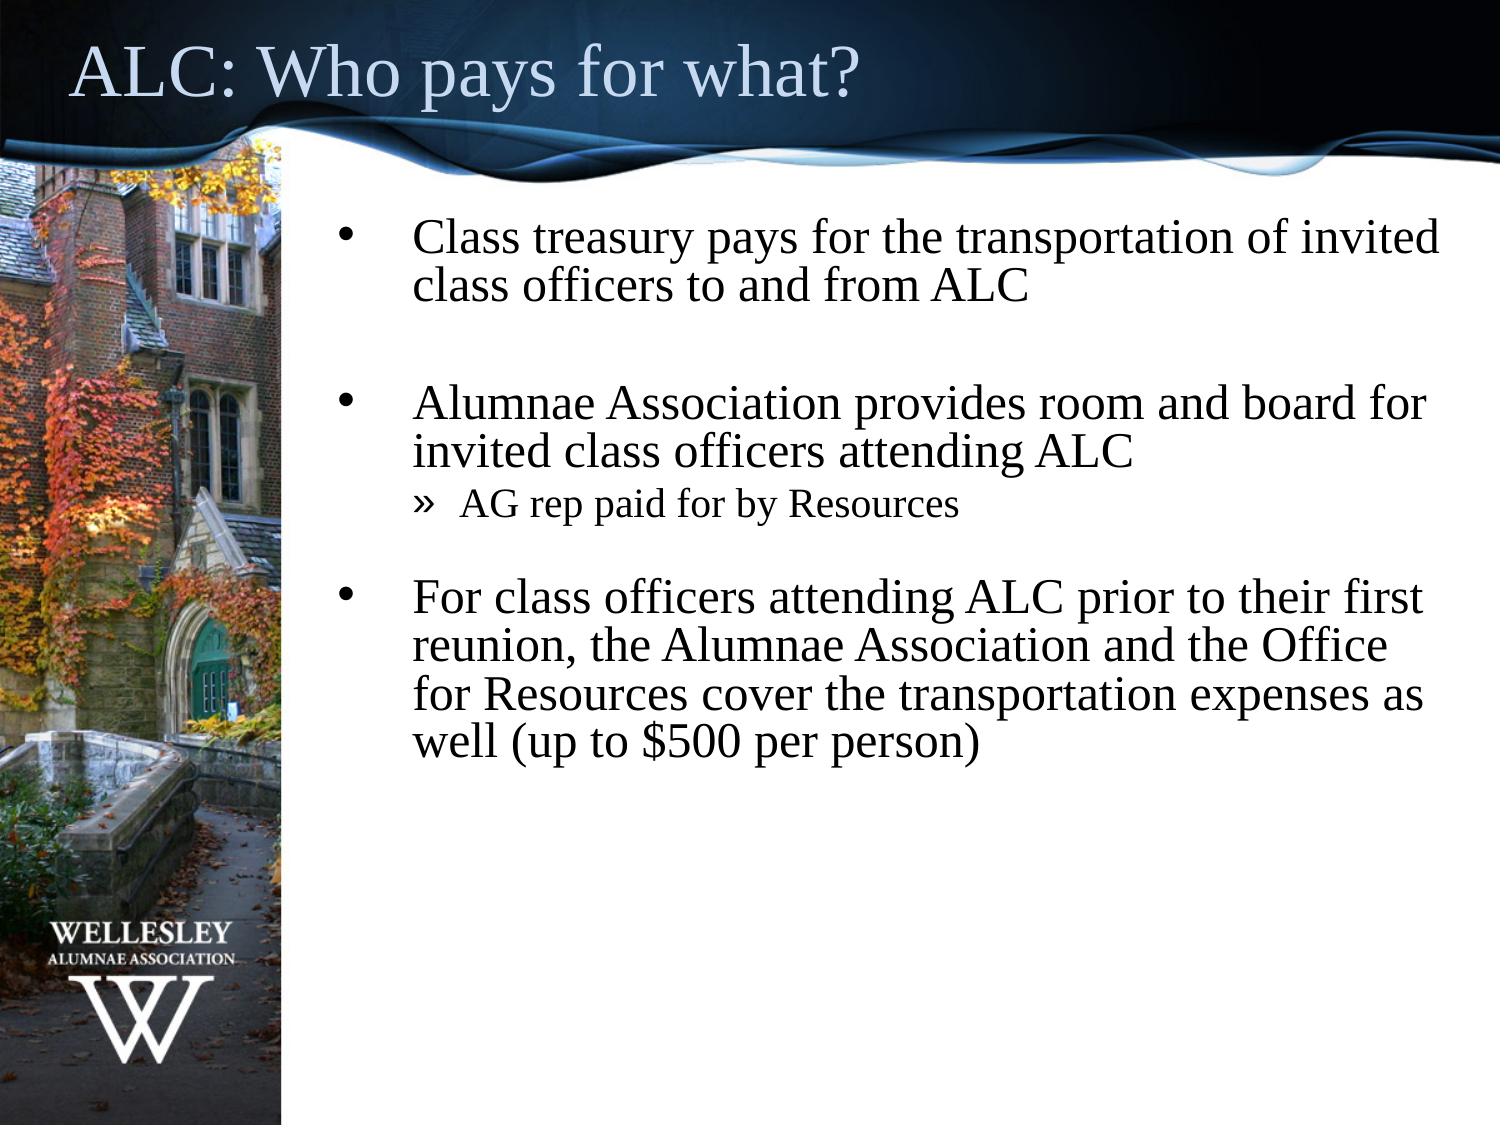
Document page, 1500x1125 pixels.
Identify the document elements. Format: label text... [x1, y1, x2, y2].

title ALC: Who pays for what? [52, 6, 1483, 126]
list Class treasury pays for the transportation of invited class officers to and from ALC Alumnae Association provides room and board for invited class officers attending ALC AG rep paid for by Resources For class officers attending ALC prior to their first reunion, the Alumnae Association and the Office for Resources cover the transportation expenses as well (up to $500 per person) [321, 207, 1457, 1012]
picture [0, 0, 1500, 1125]
